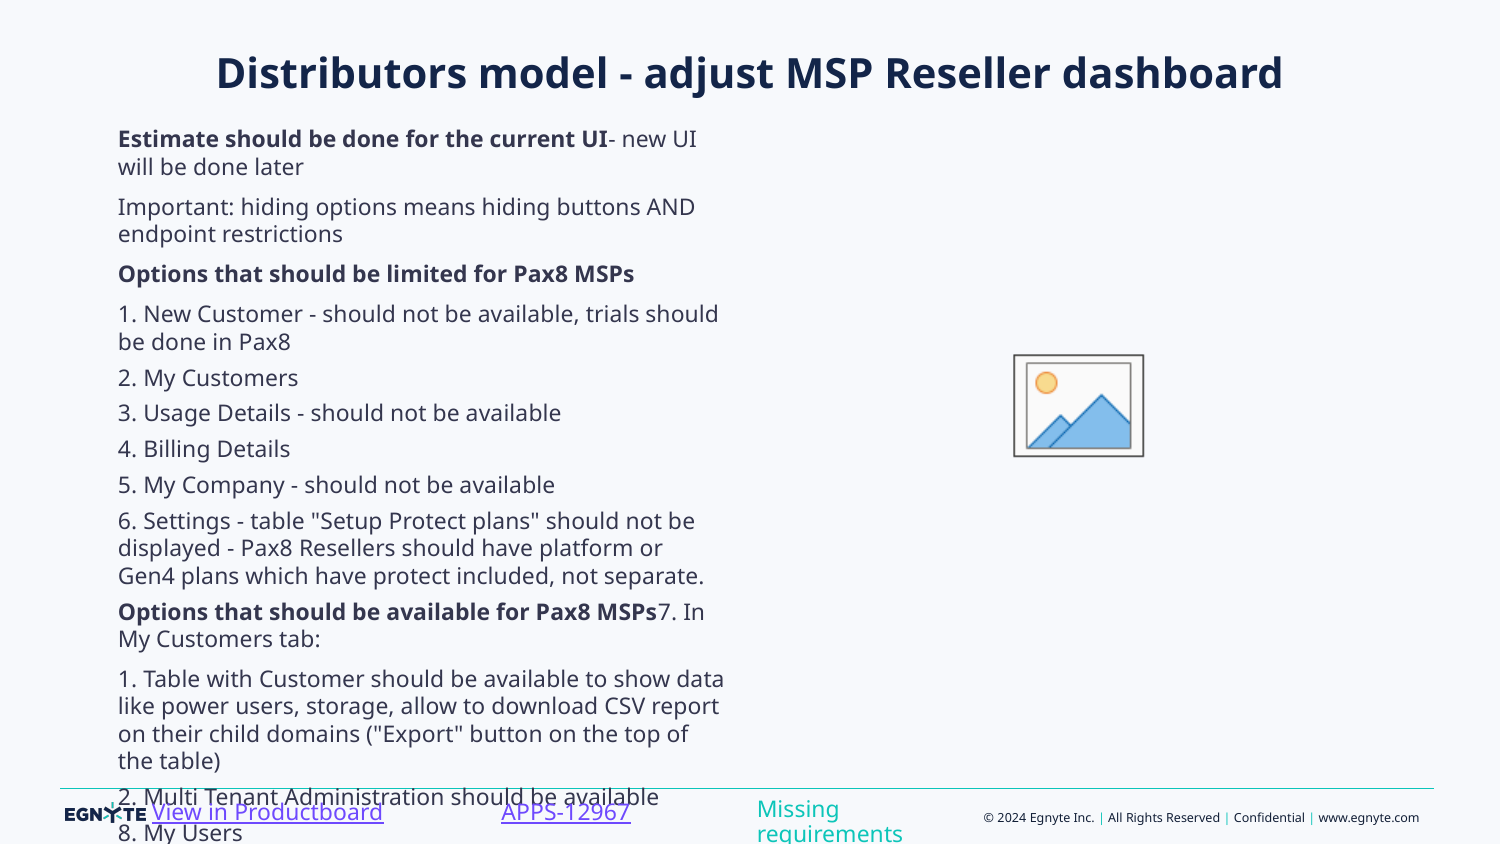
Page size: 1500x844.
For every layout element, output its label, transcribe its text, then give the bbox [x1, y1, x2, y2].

picture [65, 802, 137, 823]
list Missing requirements [742, 790, 997, 835]
list APPS-12967 [486, 790, 741, 835]
picture [761, 119, 1397, 693]
title Distributors model - adjust MSP Reseller dashboard [103, 44, 1397, 106]
list View in Productboard [137, 790, 486, 835]
list Estimate should be done for the current UI- new UI will be done later Important: hiding options means hiding buttons AND endpoint restrictions Options that should be limited for Pax8 MSPs 1. New Customer - should not be available, trials should be done in Pax8 2. My Customers 3. Usage Details - should not be available 4. Billing Details 5. My Company - should not be available 6. Settings - table "Setup Protect plans" should not be displayed - Pax8 Resellers should have platform or Gen4 plans which have protect included, not separate. Options that should be available for Pax8 MSPs7. In My Customers tab: 1. Table with Customer should be available to show data like power users, storage, allow to download CSV report on their child domains ("Export" button on the top of the table) 2. Multi Tenant Administration should be available 8. My Users 9. My NFR domain 10. Can configure SSO ("Configuration" tab shows up when "Single Sign-On:" flag is set to Enabled on Settings tab) 11. Training, Partner Toolkit, My Account [103, 117, 741, 693]
